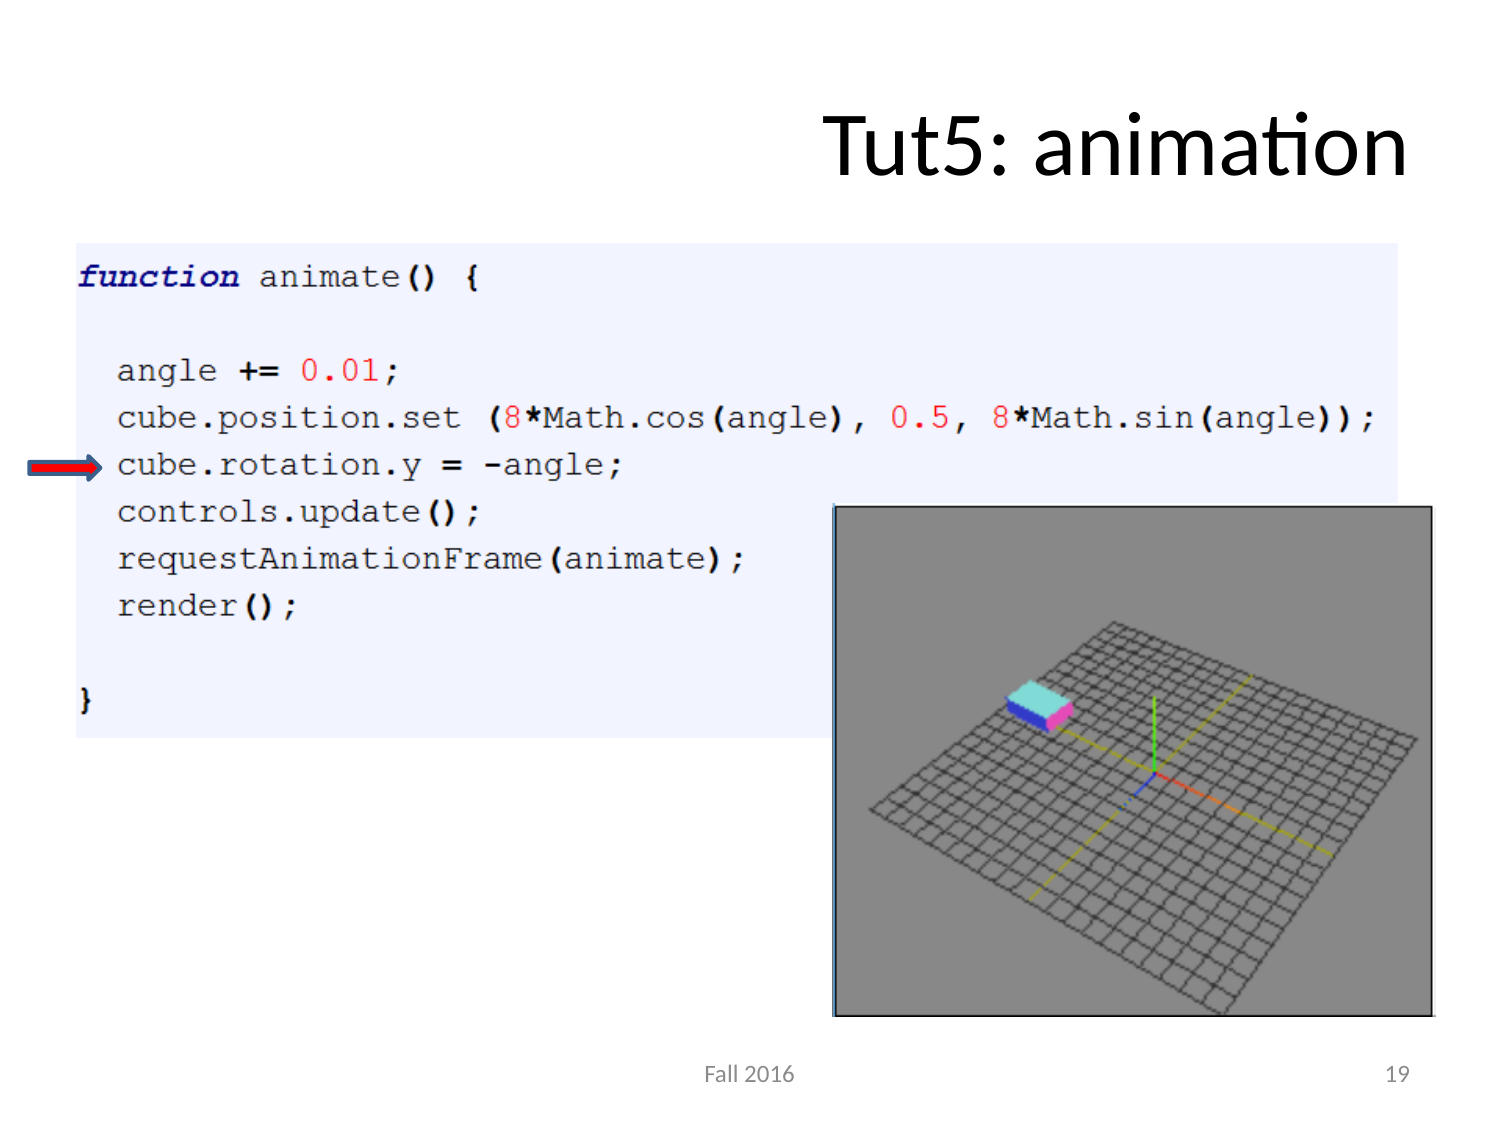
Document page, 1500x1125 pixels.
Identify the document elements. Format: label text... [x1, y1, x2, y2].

picture [76, 243, 1436, 1018]
title Tut5: animation [75, 45, 1425, 233]
slide_number 19 [1074, 1042, 1425, 1103]
footer Fall 2016 [512, 1042, 988, 1103]
text_box [27, 459, 71, 476]
